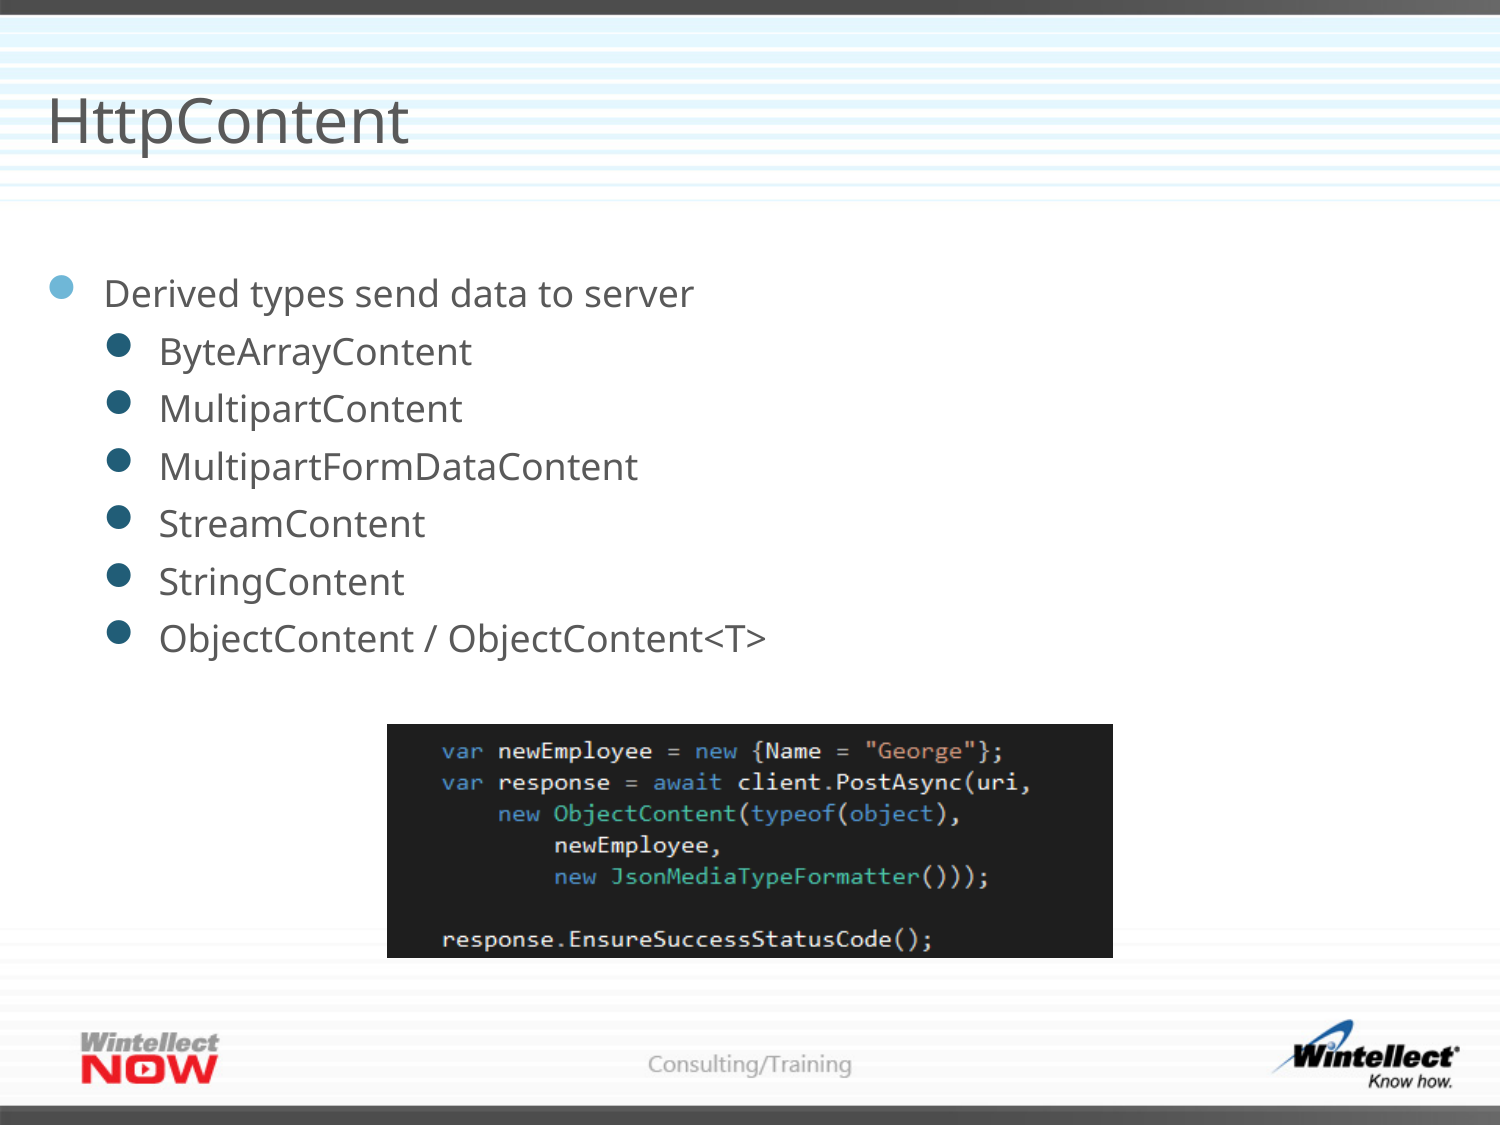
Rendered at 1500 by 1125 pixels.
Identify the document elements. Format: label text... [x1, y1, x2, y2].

picture [0, 0, 1500, 1125]
title HttpContent [31, 17, 1469, 220]
list Derived types send data to server ByteArrayContent MultipartContent MultipartFormDataContent StreamContent StringContent ObjectContent / ObjectContent<T> [31, 262, 1469, 976]
